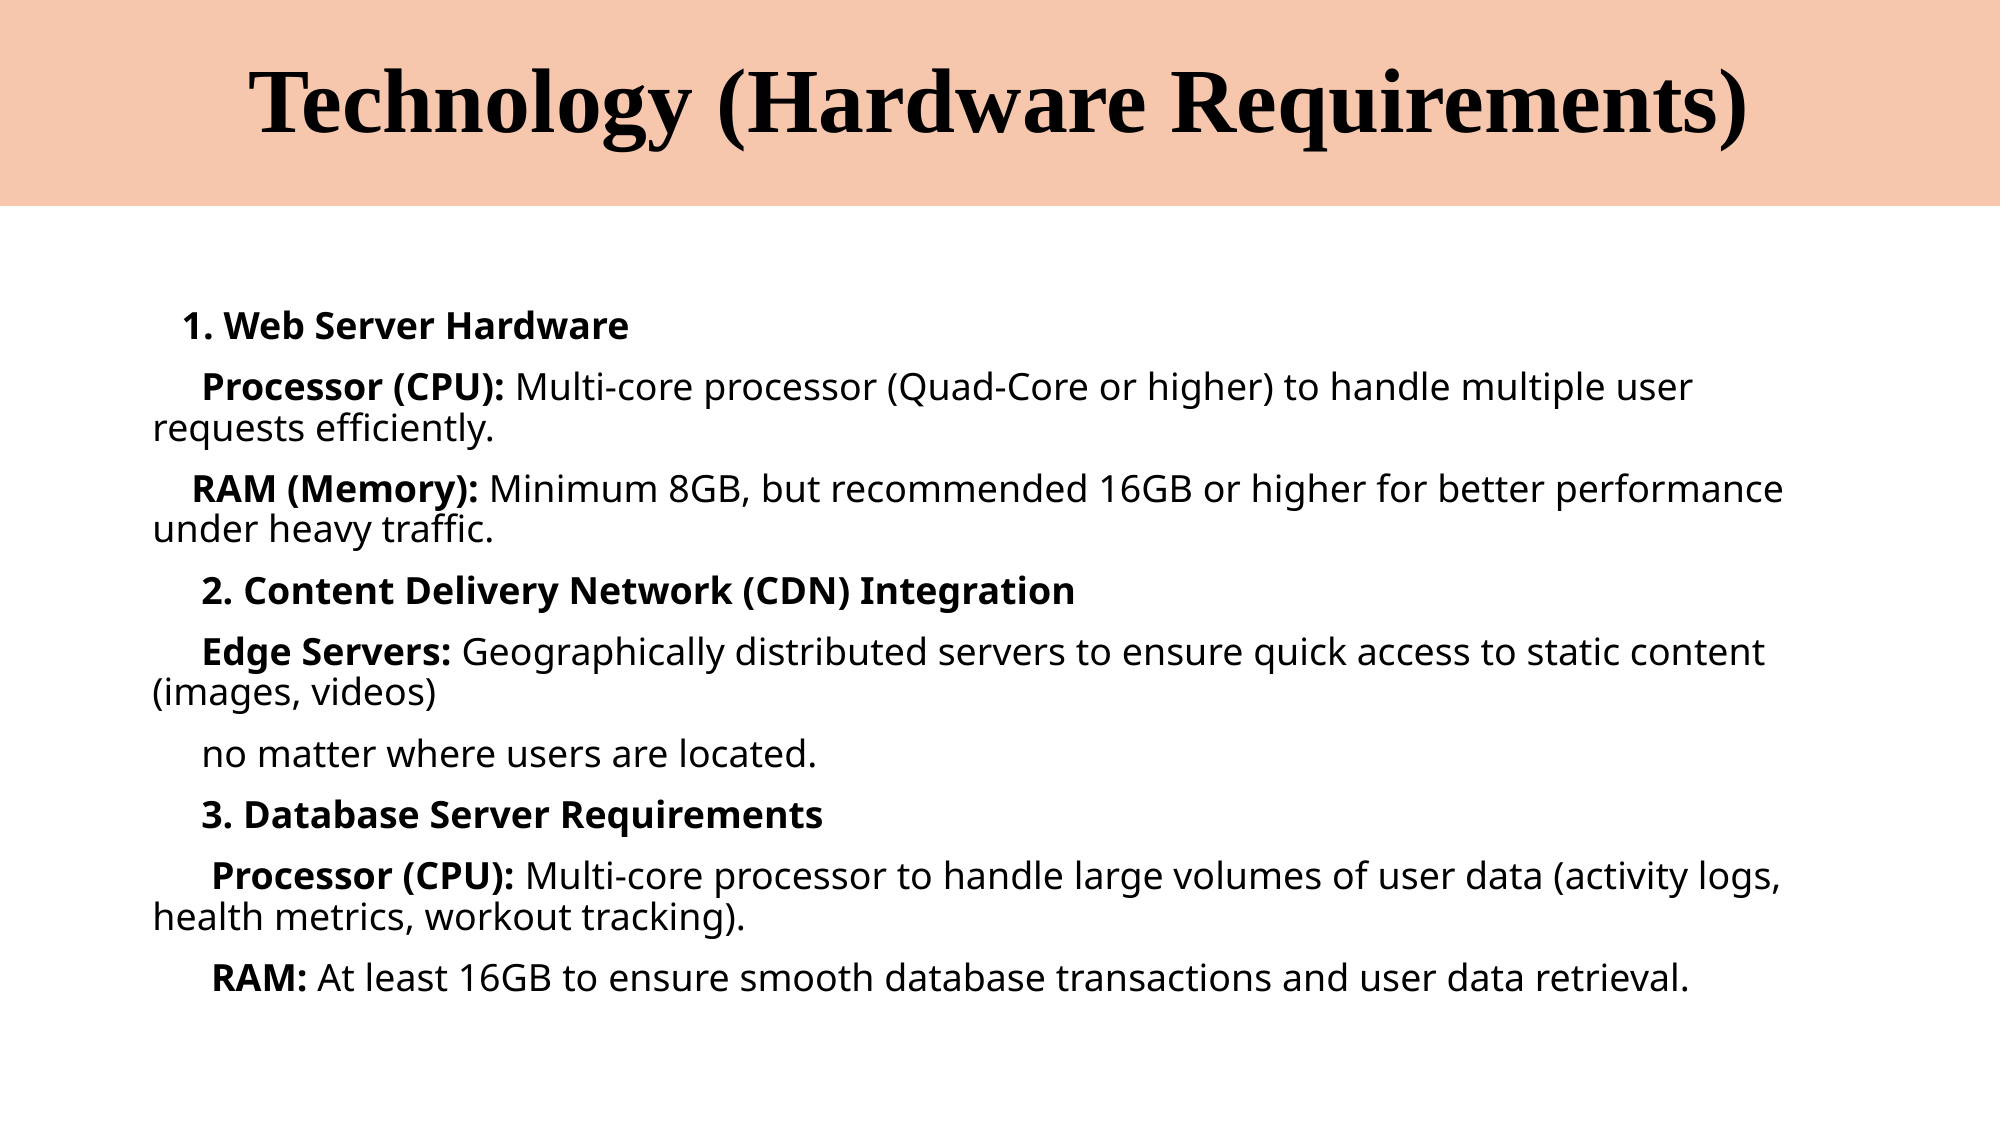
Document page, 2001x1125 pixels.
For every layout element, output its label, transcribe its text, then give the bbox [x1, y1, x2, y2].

title Technology (Hardware Requirements) [0, 0, 2000, 206]
list 1. Web Server Hardware Processor (CPU): Multi-core processor (Quad-Core or higher) to handle multiple user requests efficiently. RAM (Memory): Minimum 8GB, but recommended 16GB or higher for better performance under heavy traffic. 2. Content Delivery Network (CDN) Integration Edge Servers: Geographically distributed servers to ensure quick access to static content (images, videos) no matter where users are located. 3. Database Server Requirements Processor (CPU): Multi-core processor to handle large volumes of user data (activity logs, health metrics, workout tracking). RAM: At least 16GB to ensure smooth database transactions and user data retrieval. [137, 299, 1863, 1014]
